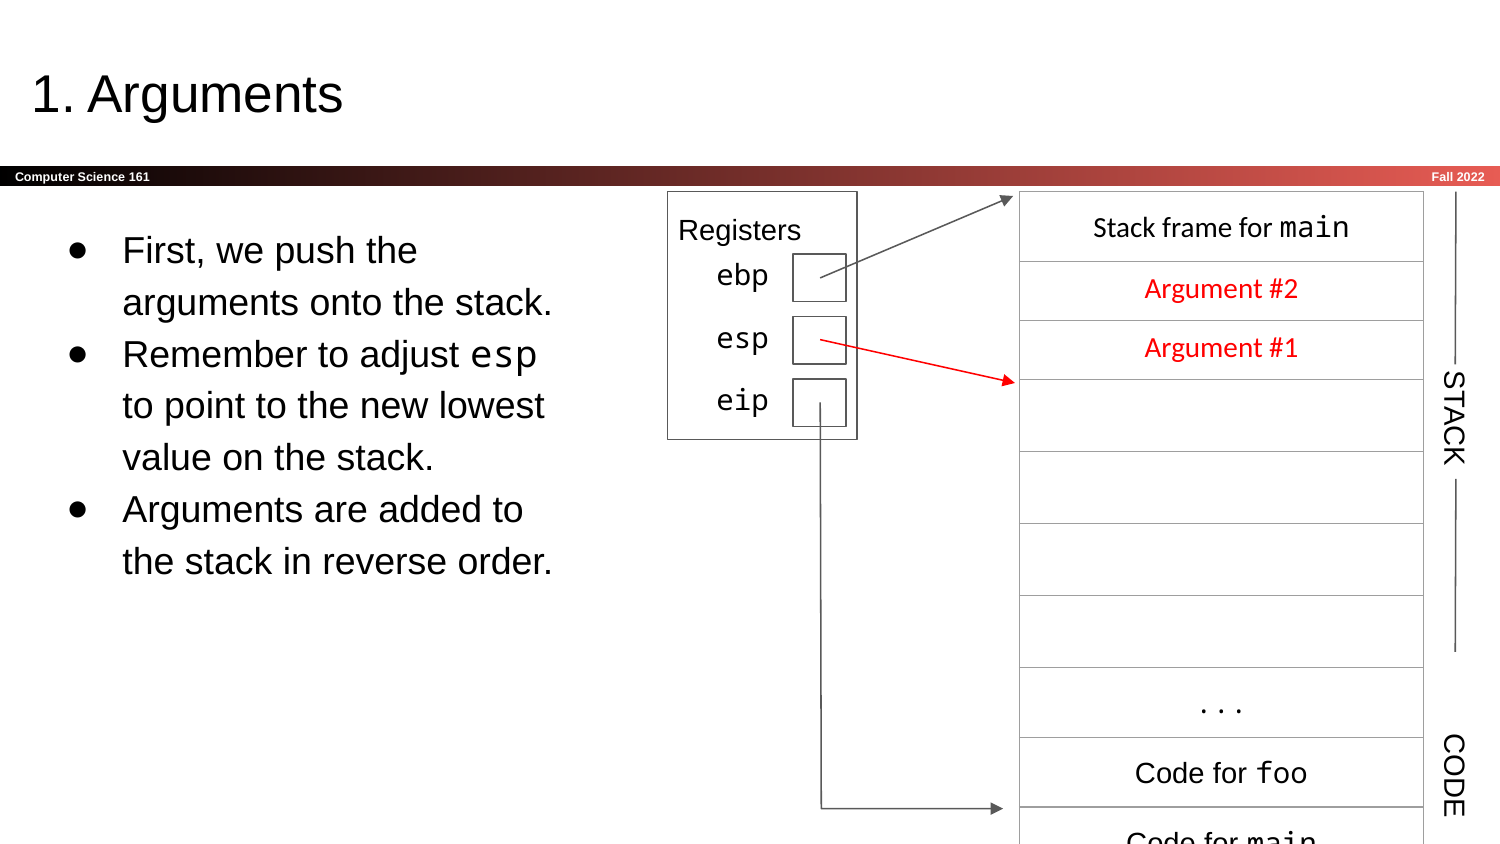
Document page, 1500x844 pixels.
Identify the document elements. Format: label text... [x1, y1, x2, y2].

text_box CODE [1423, 710, 1489, 840]
text_box [793, 316, 846, 364]
text_box [820, 402, 1004, 815]
text_box [793, 379, 846, 427]
table_cell [1020, 380, 1423, 451]
text_box [667, 257, 858, 440]
list First, we push the arguments onto the stack. Remember to adjust esp to point to the new lowest value on the stack. Arguments are added to the stack in reverse order. [32, 204, 594, 823]
text_box ebp [701, 241, 787, 289]
text_box [667, 191, 858, 195]
table_cell Argument #2 [1020, 262, 1423, 320]
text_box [819, 195, 1014, 279]
table_cell [1020, 452, 1423, 523]
text_box esp [701, 304, 787, 352]
table_cell [1020, 524, 1423, 595]
text_box eip [701, 366, 787, 414]
text_box [793, 253, 846, 302]
text_box Registers [663, 195, 818, 257]
table_cell Code for main [1020, 808, 1423, 844]
table_cell Code for foo [1020, 738, 1423, 806]
table_cell [1020, 596, 1423, 667]
text_box STACK [1423, 191, 1489, 646]
table_header Stack frame for main [1020, 192, 1423, 261]
table_cell Argument #1 [1020, 321, 1423, 379]
table_cell ... [1020, 668, 1423, 737]
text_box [819, 339, 1016, 384]
title 1. Arguments [16, 44, 1415, 139]
